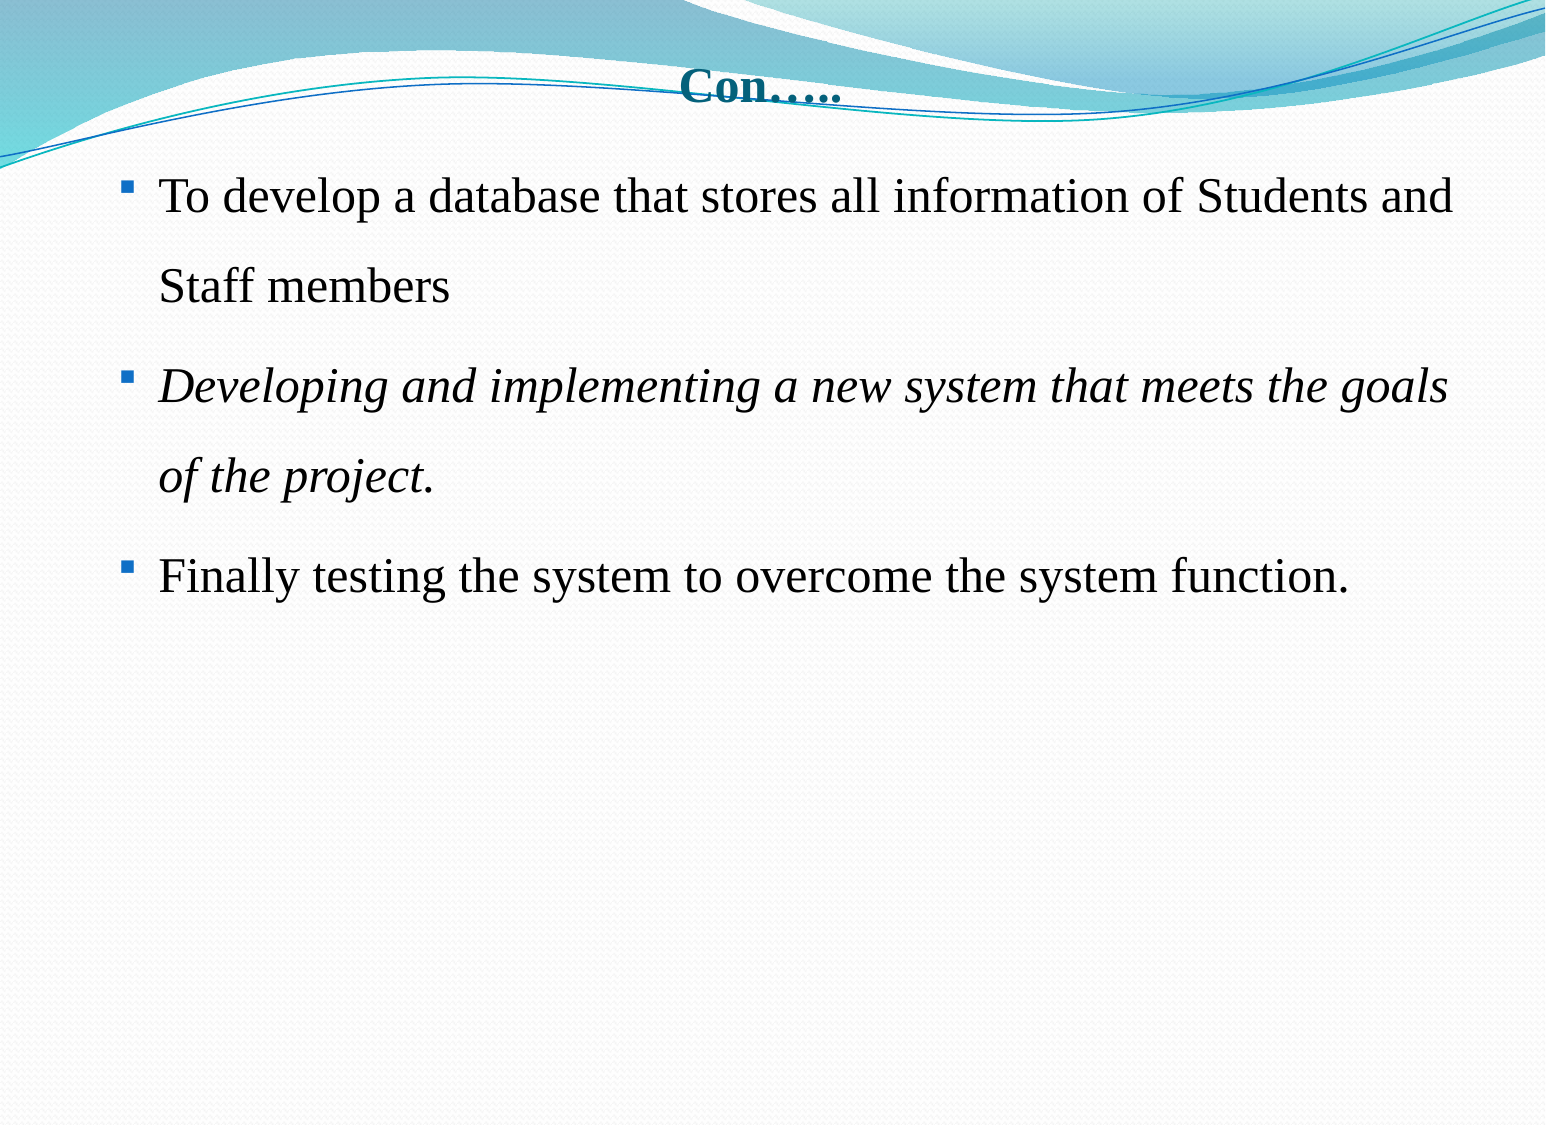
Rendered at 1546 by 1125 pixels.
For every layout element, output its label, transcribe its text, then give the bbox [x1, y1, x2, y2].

title Con….. [0, 0, 1521, 113]
list To develop a database that stores all information of Students and Staff members Developing and implementing a new system that meets the goals of the project. Finally testing the system to overcome the system function. [38, 125, 1507, 1013]
